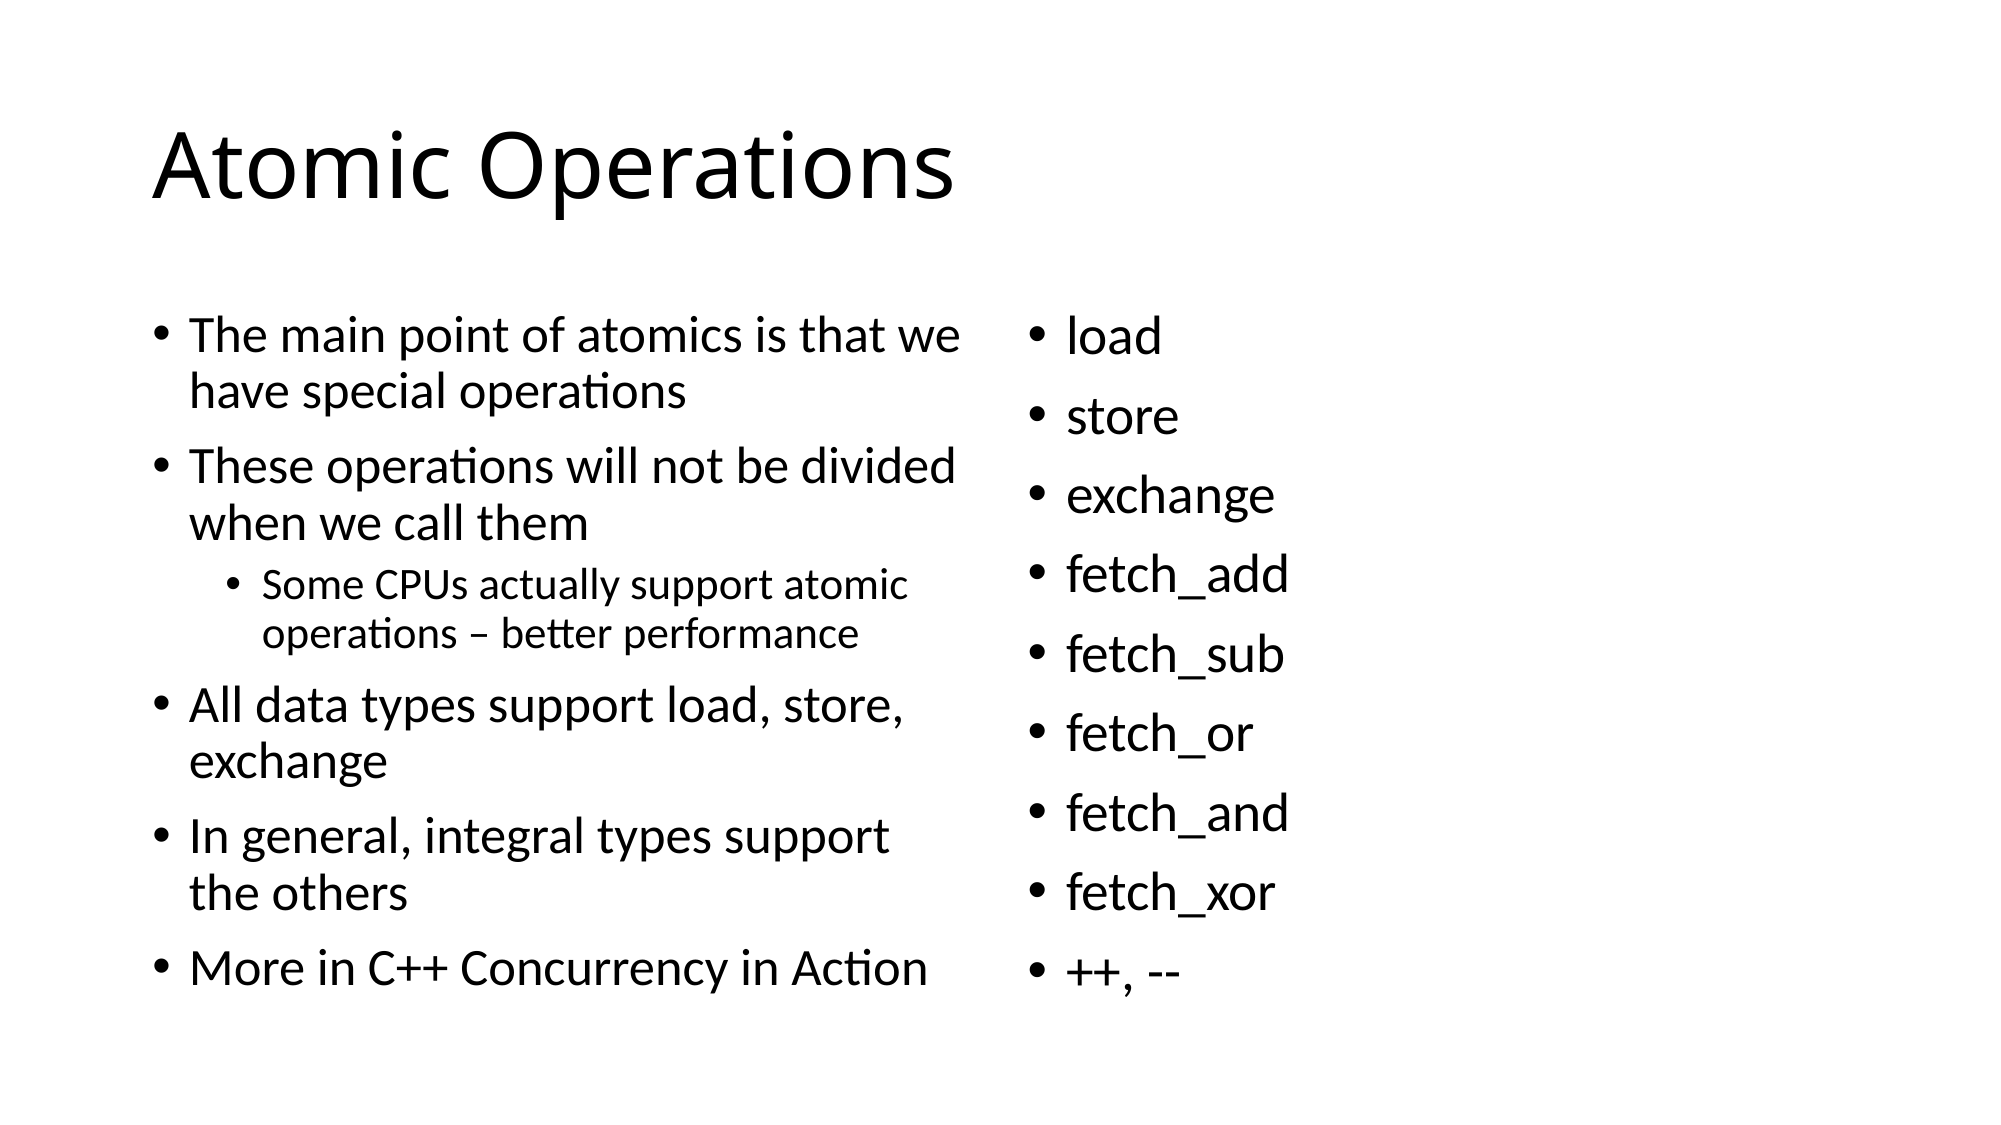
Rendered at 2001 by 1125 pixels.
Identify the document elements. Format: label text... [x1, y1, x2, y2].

list The main point of atomics is that we have special operations These operations will not be divided when we call them Some CPUs actually support atomic operations – better performance All data types support load, store, exchange In general, integral types support the others More in C++ Concurrency in Action [137, 299, 988, 1014]
title Atomic Operations [137, 59, 1863, 278]
list load store exchange fetch_add fetch_sub fetch_or fetch_and fetch_xor ++, -- [1012, 299, 1863, 1014]
